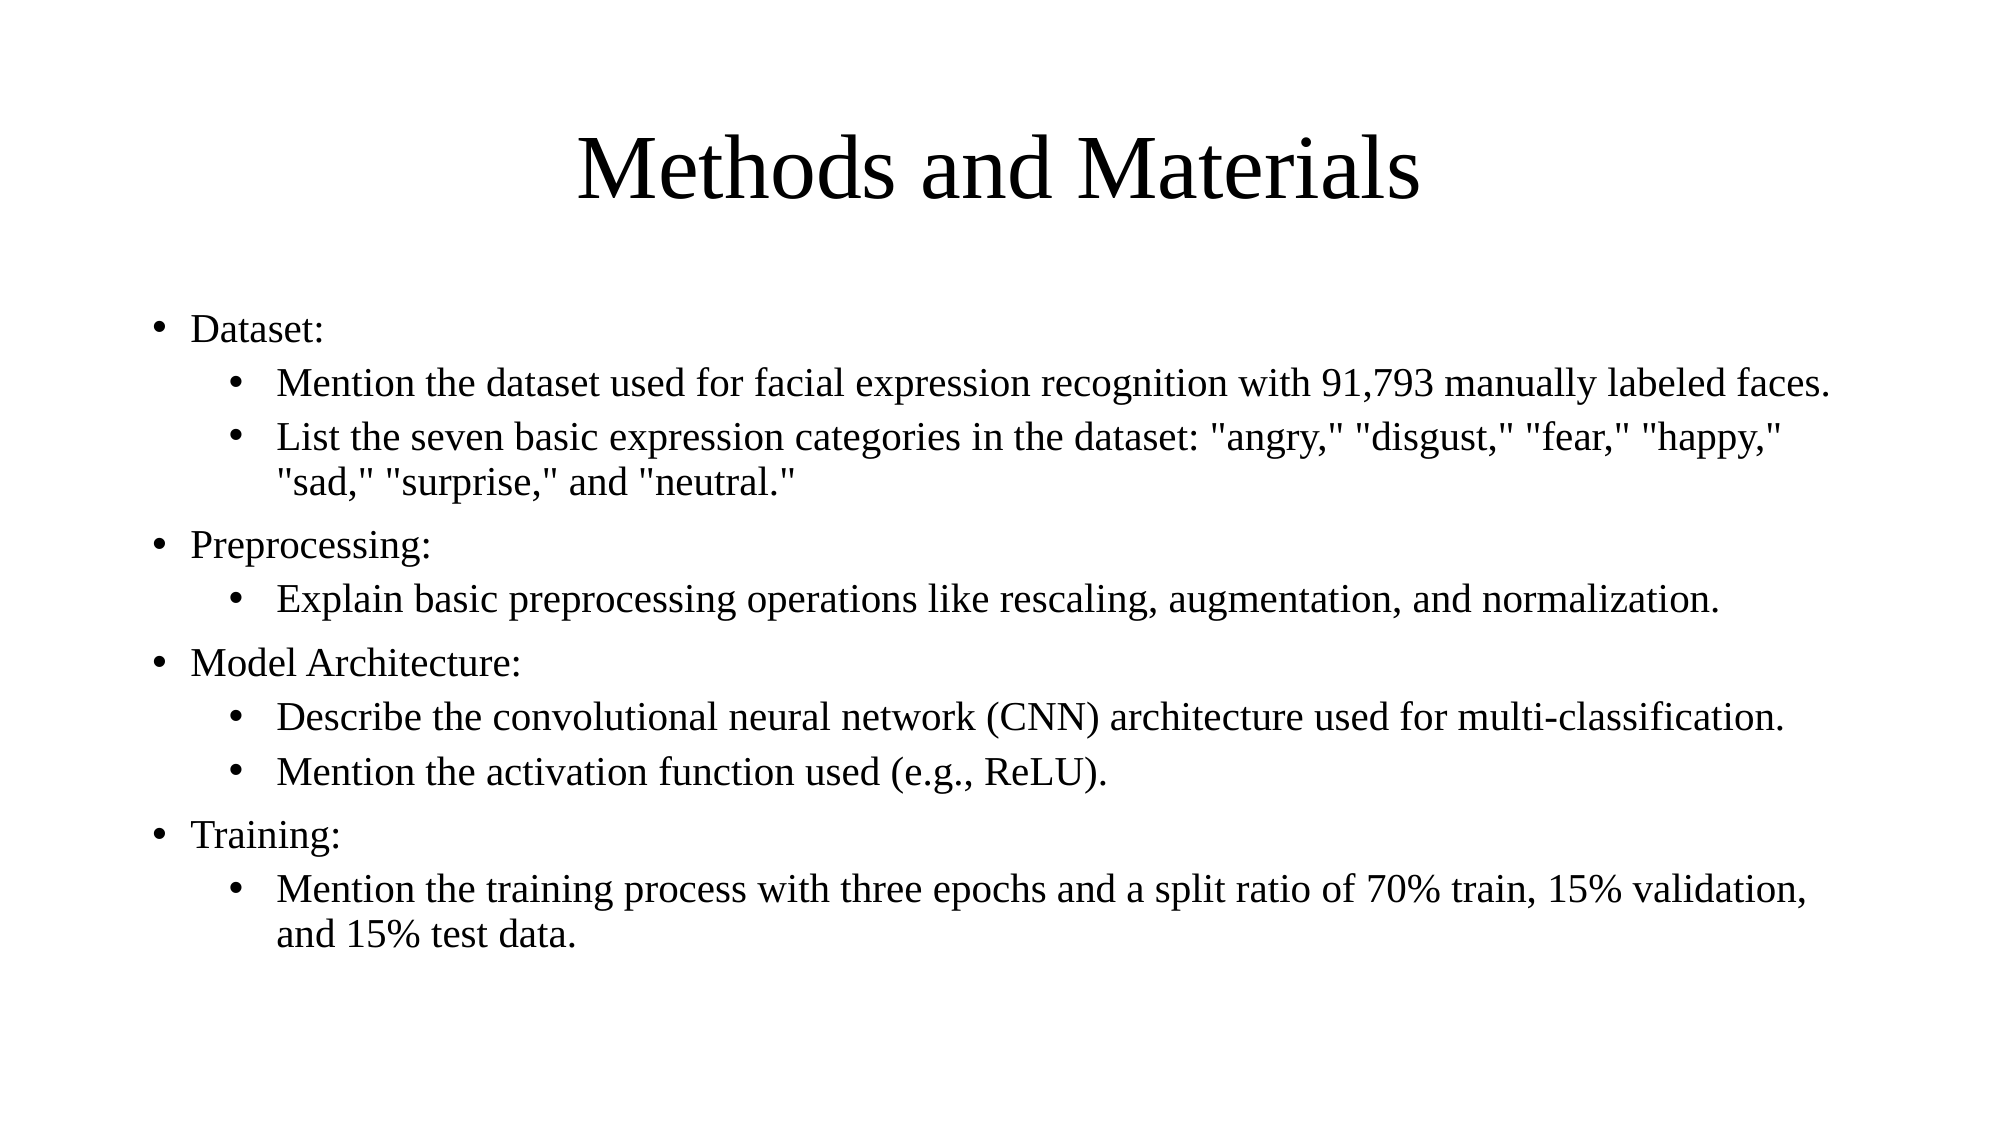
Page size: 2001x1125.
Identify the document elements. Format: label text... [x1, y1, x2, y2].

title Methods and Materials [137, 59, 1863, 278]
list Dataset: Mention the dataset used for facial expression recognition with 91,793 manually labeled faces. List the seven basic expression categories in the dataset: "angry," "disgust," "fear," "happy," "sad," "surprise," and "neutral." Preprocessing: Explain basic preprocessing operations like rescaling, augmentation, and normalization. Model Architecture: Describe the convolutional neural network (CNN) architecture used for multi-classification. Mention the activation function used (e.g., ReLU). Training: Mention the training process with three epochs and a split ratio of 70% train, 15% validation, and 15% test data. [137, 299, 1863, 1014]
